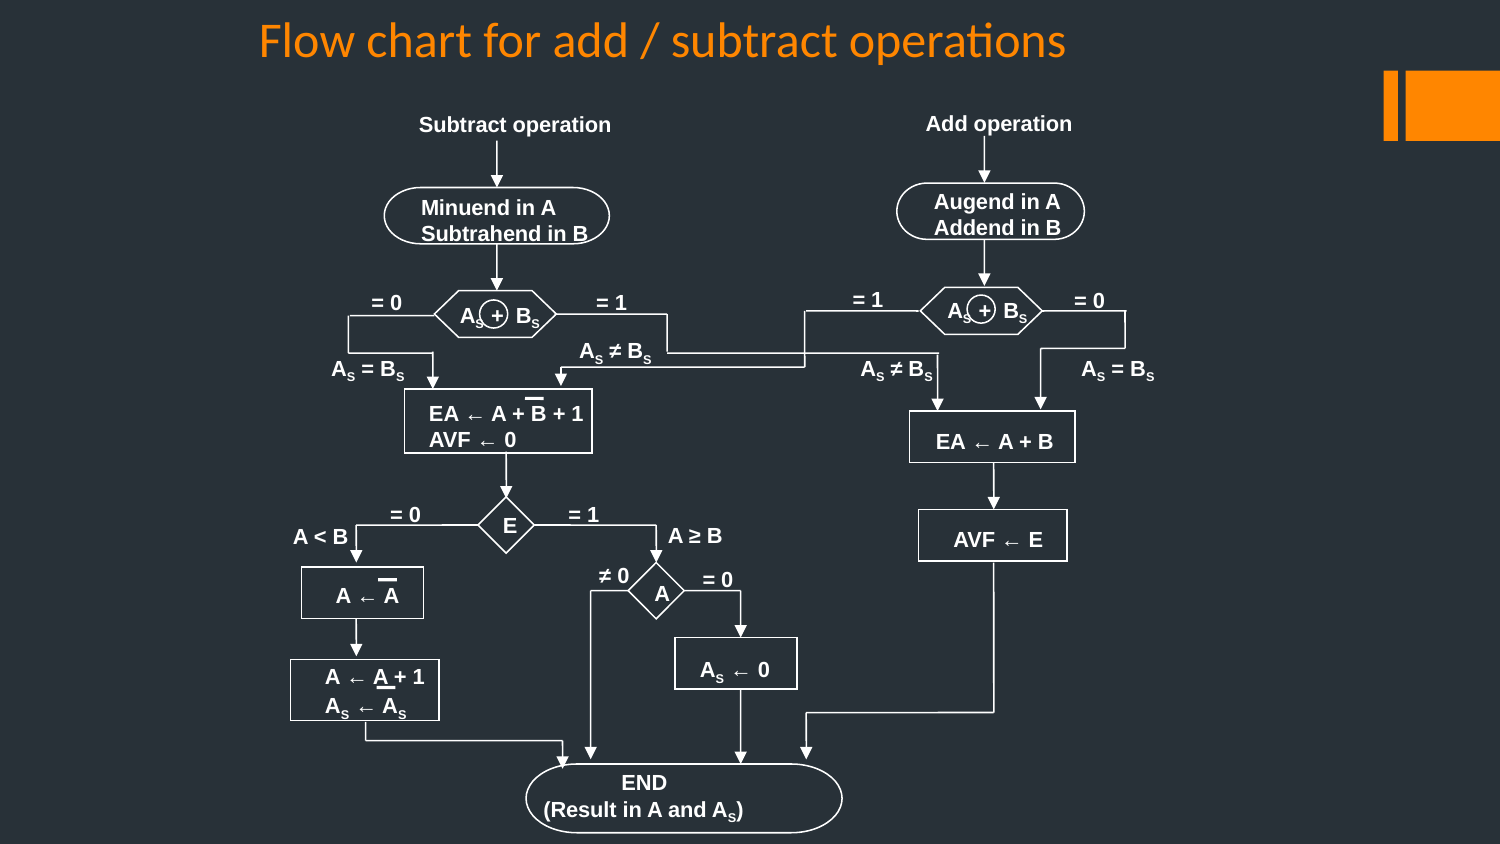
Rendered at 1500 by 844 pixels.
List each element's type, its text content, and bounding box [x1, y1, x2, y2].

text_box [426, 351, 440, 388]
text_box = 1 [553, 493, 615, 535]
text_box [734, 702, 747, 761]
text_box AS = BS [1066, 346, 1170, 392]
text_box [1034, 348, 1047, 410]
text_box [490, 243, 504, 290]
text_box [301, 566, 426, 620]
text_box ≠ 0 [584, 554, 645, 596]
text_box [477, 496, 544, 554]
text_box [490, 140, 504, 188]
text_box = 1 [581, 281, 642, 313]
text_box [805, 561, 995, 760]
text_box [908, 410, 1076, 463]
text_box Subtract operation [404, 103, 627, 144]
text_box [896, 179, 1085, 249]
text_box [554, 313, 940, 412]
text_box Minuend in A Subtrahend in B [396, 237, 496, 267]
text_box [556, 740, 569, 761]
text_box Minuend in A Subtrahend in B [497, 171, 661, 267]
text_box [290, 654, 447, 724]
text_box = 0 [1059, 279, 1120, 321]
text_box [353, 557, 360, 563]
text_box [674, 636, 798, 691]
text_box = 0 [375, 493, 436, 535]
text_box Minuend in A Subtrahend in B [402, 171, 496, 191]
text_box [384, 187, 610, 244]
text_box = 1 [837, 278, 899, 313]
text_box Add operation [910, 101, 1088, 143]
text_box [350, 629, 363, 654]
text_box AS ≠ BS [943, 346, 948, 392]
text_box [500, 472, 513, 496]
text_box [584, 596, 597, 760]
text_box A < B [278, 515, 364, 557]
title Flow chart for add / subtract operations [243, 0, 1257, 75]
text_box [978, 135, 991, 179]
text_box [524, 761, 843, 834]
text_box AS = BS [316, 346, 420, 392]
text_box [650, 550, 661, 561]
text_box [919, 286, 1056, 335]
text_box A ≥ B [653, 514, 738, 555]
text_box = 0 [687, 557, 749, 599]
text_box = 0 [356, 281, 418, 323]
text_box [987, 473, 1000, 508]
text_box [404, 388, 602, 461]
text_box [978, 260, 991, 286]
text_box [433, 290, 568, 338]
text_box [918, 508, 1068, 562]
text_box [627, 561, 687, 620]
text_box [734, 599, 747, 636]
